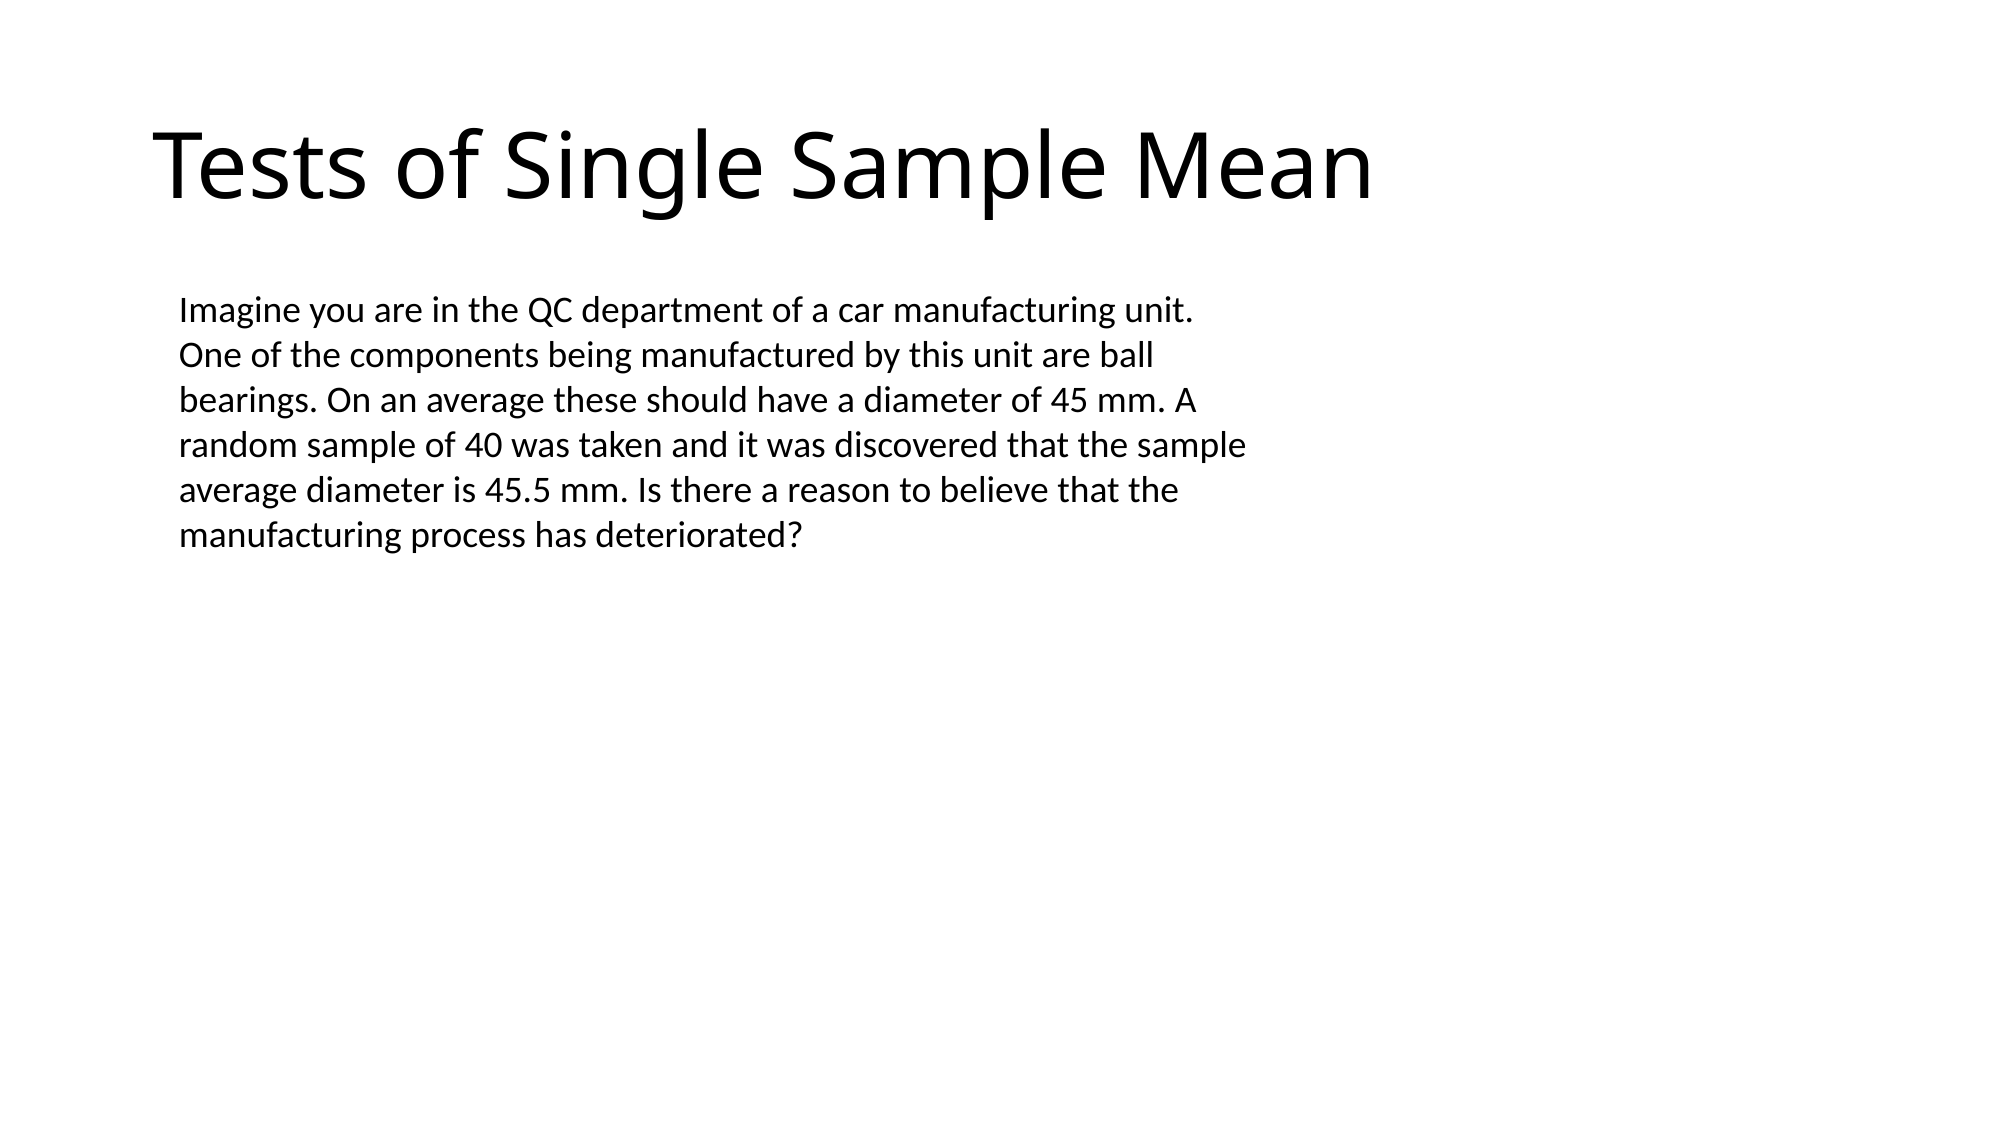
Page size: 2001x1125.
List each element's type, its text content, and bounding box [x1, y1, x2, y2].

text_box Imagine you are in the QC department of a car manufacturing unit. One of the components being manufactured by this unit are ball bearings. On an average these should have a diameter of 45 mm. A random sample of 40 was taken and it was discovered that the sample average diameter is 45.5 mm. Is there a reason to believe that the manufacturing process has deteriorated? [164, 277, 1269, 562]
title Tests of Single Sample Mean [137, 59, 1863, 278]
